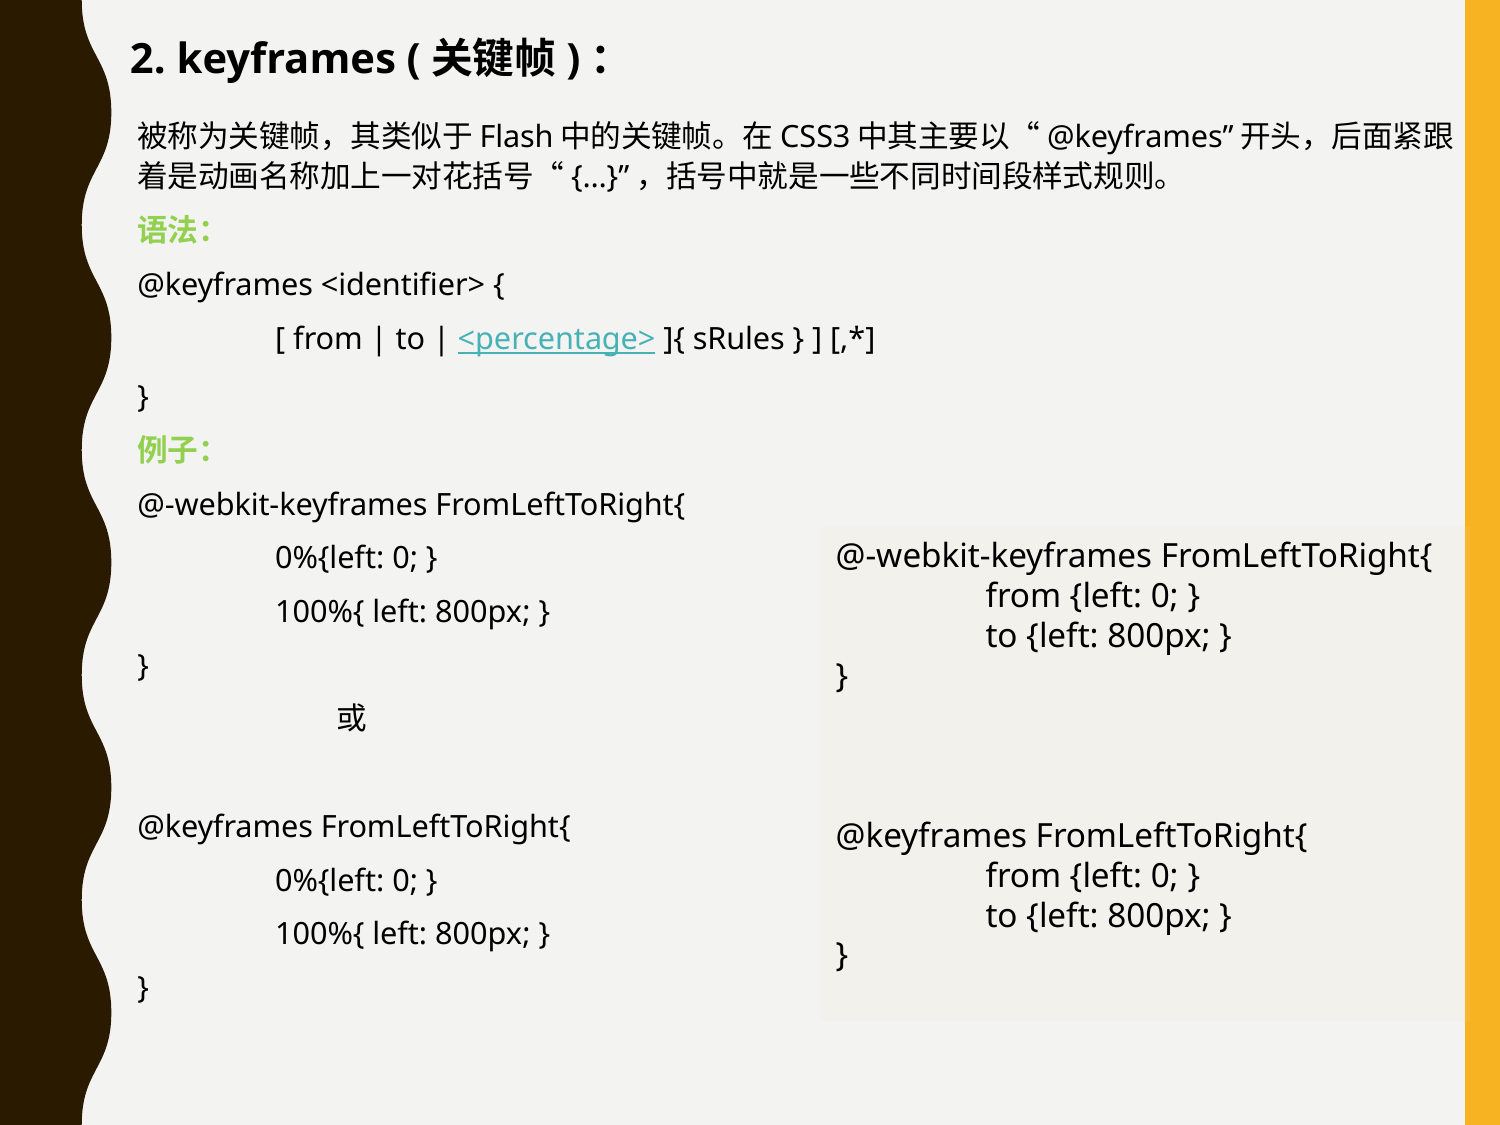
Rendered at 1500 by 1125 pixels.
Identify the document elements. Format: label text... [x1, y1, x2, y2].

list 被称为关键帧，其类似于Flash中的关键帧。在CSS3中其主要以“@keyframes”开头，后面紧跟着是动画名称加上一对花括号“{…}”，括号中就是一些不同时间段样式规则。 语法： @keyframes <identifier> { [ from | to | <percentage> ]{ sRules } ] [,*] } 例子： @-webkit-keyframes FromLeftToRight{ 0%{left: 0; } 100%{ left: 800px; } } 或 @keyframes FromLeftToRight{ 0%{left: 0; } 100%{ left: 800px; } } [122, 105, 1471, 1016]
text_box 2. keyframes (关键帧)： [115, 24, 648, 89]
text_box @-webkit-keyframes FromLeftToRight{ from {left: 0; } to {left: 800px; } } @keyframes FromLeftToRight{ from {left: 0; } to {left: 800px; } } [820, 527, 1471, 1021]
